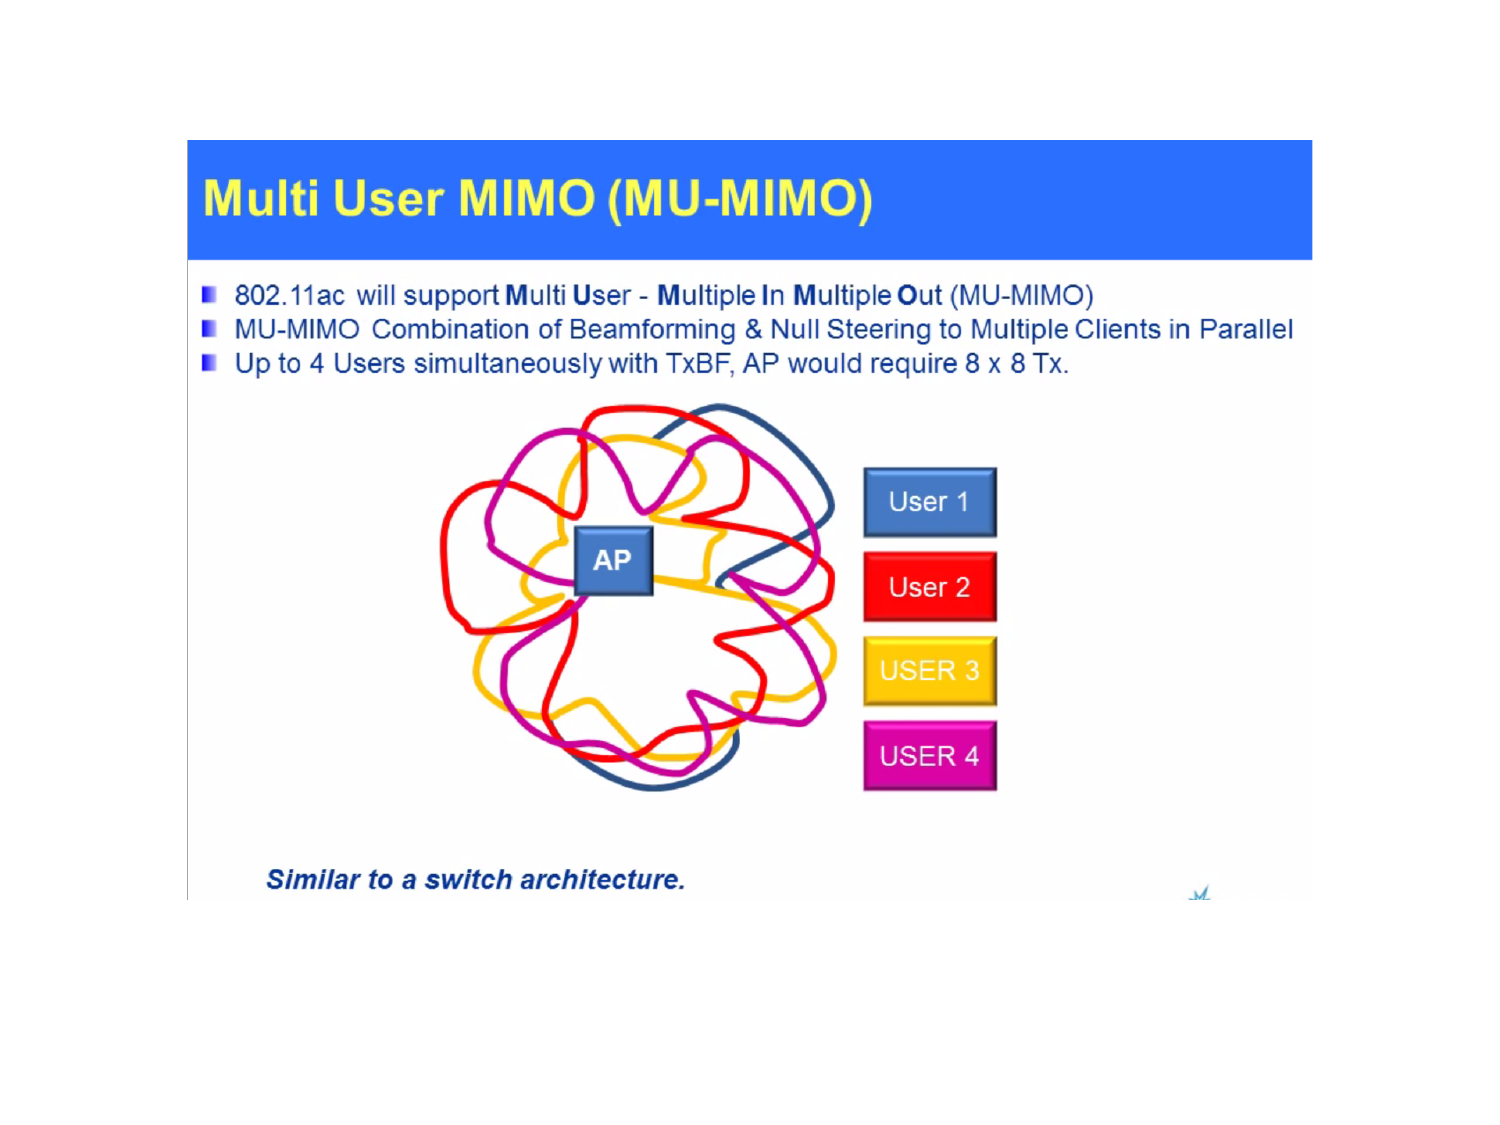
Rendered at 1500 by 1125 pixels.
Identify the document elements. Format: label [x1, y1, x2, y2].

picture [187, 140, 1313, 901]
